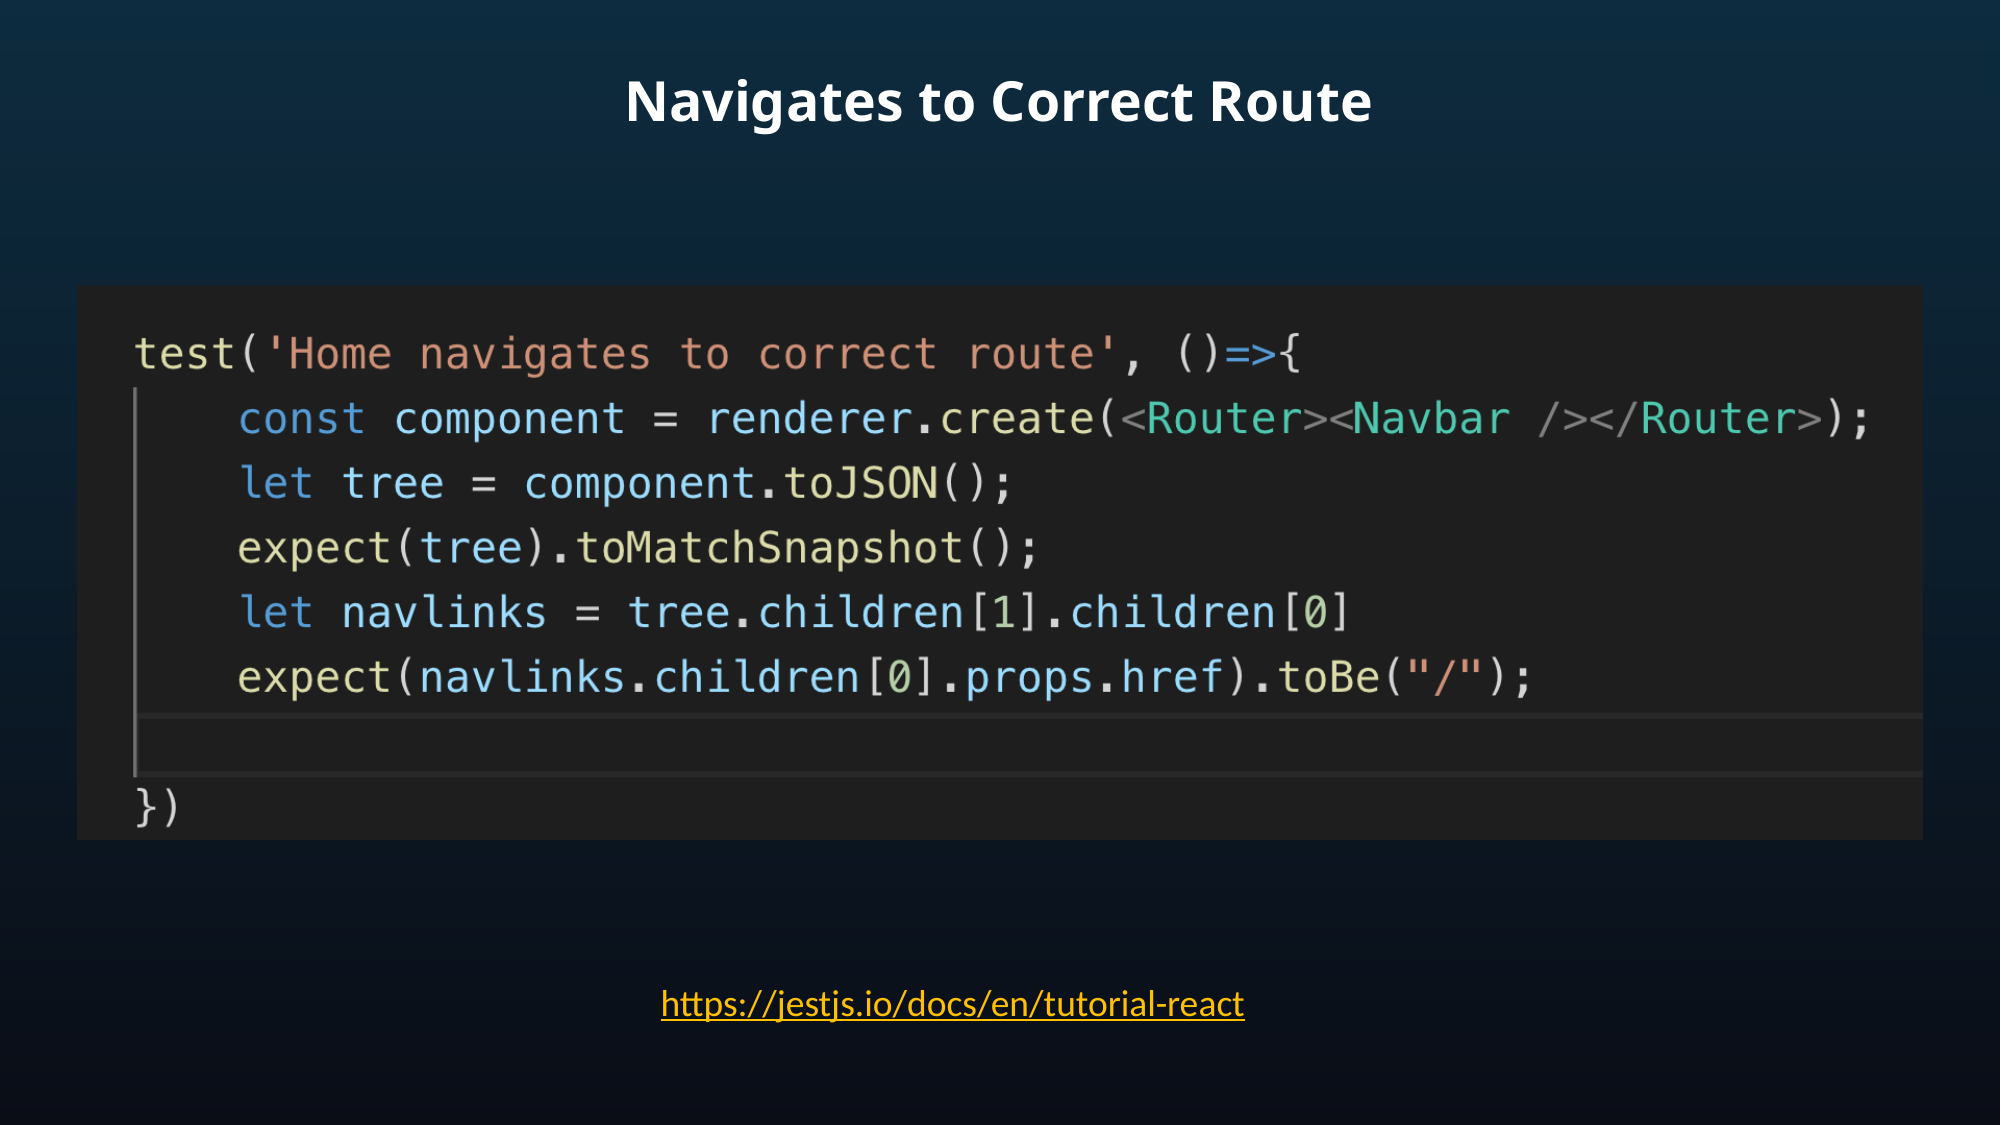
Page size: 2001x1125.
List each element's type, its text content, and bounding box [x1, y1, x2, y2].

text_box https://jestjs.io/docs/en/tutorial-react [645, 971, 1261, 1031]
title Navigates to Correct Route [81, 54, 1917, 154]
picture [76, 285, 1923, 840]
